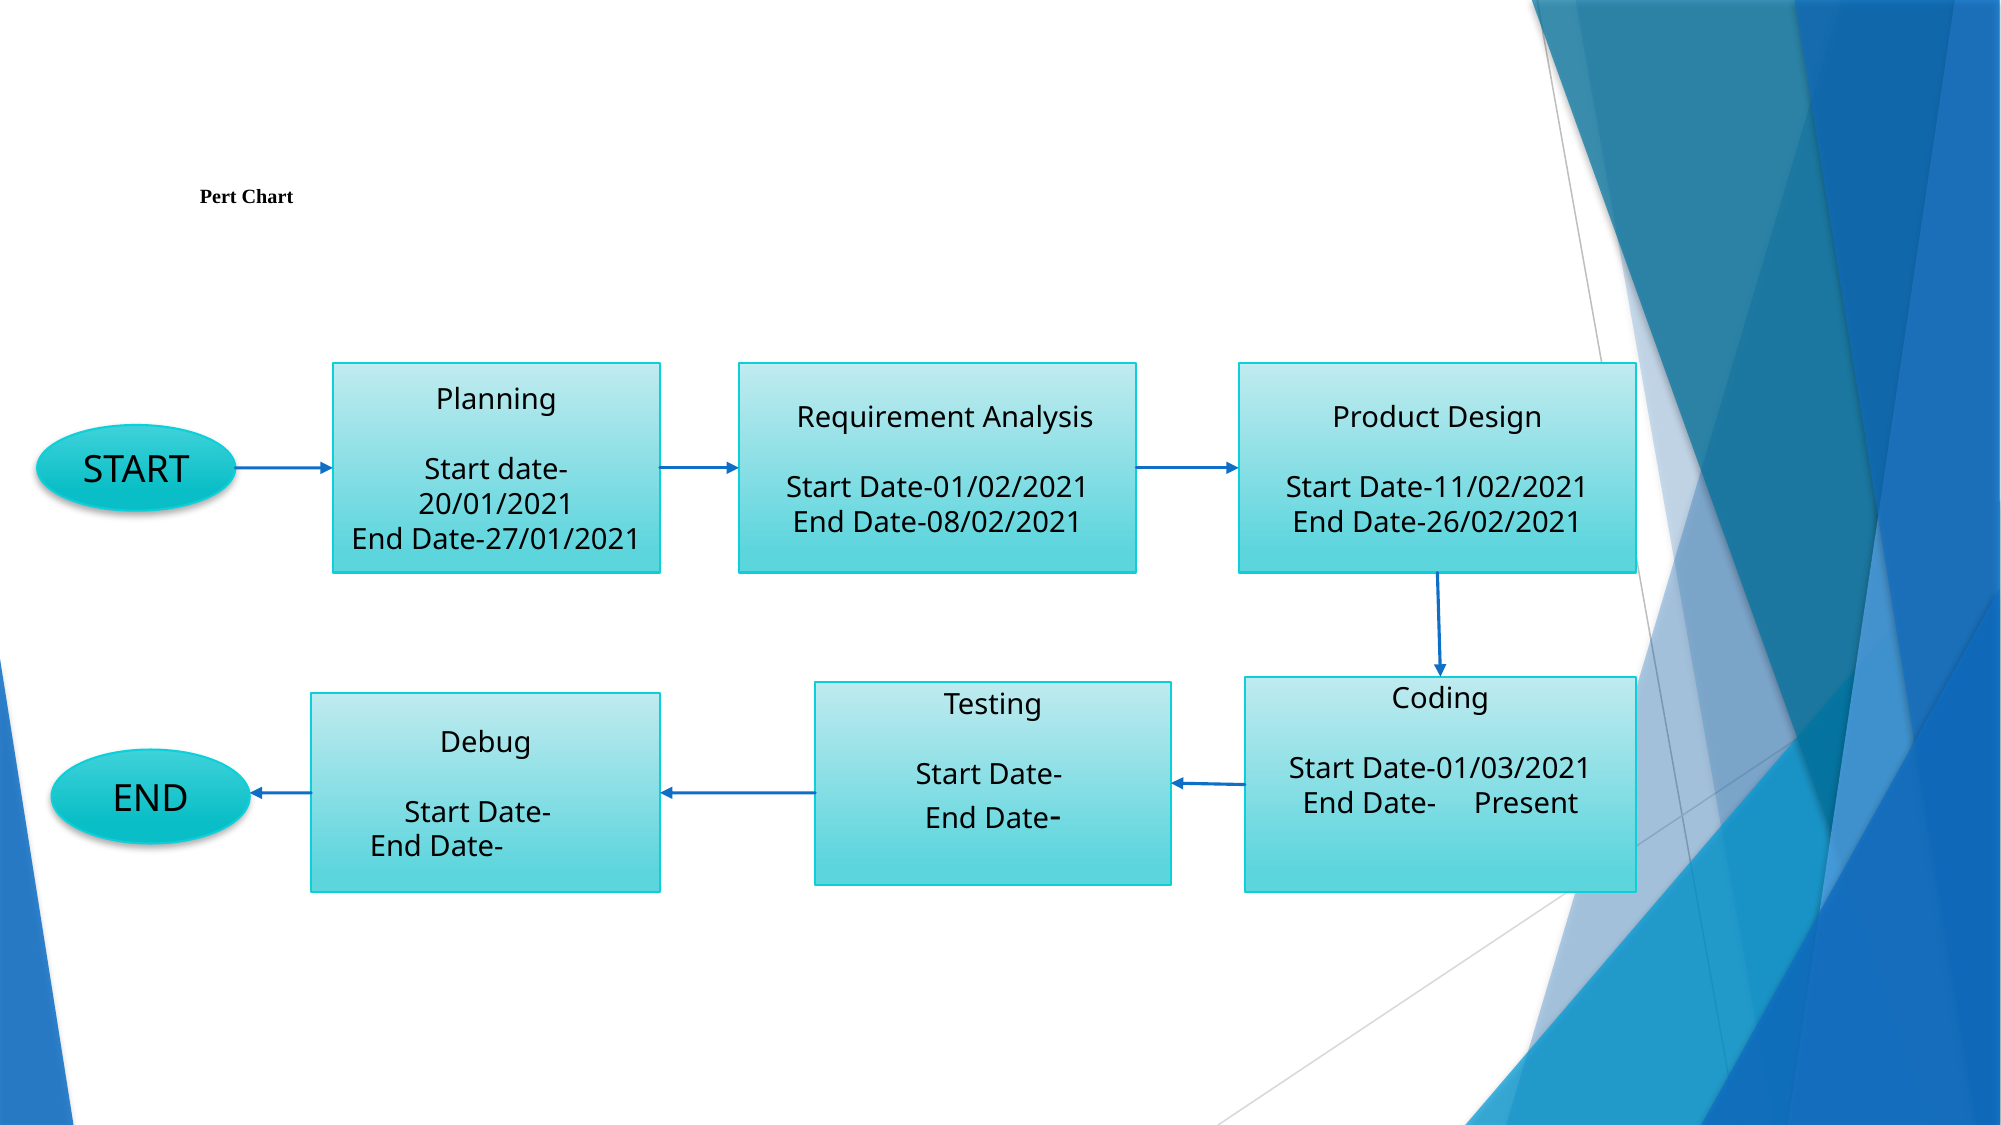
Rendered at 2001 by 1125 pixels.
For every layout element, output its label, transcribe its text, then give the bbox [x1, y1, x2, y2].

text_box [1170, 782, 1246, 786]
text_box Planning Start date-20/01/2021 End Date-27/01/2021 [332, 362, 661, 574]
text_box Requirement Analysis Start Date-01/02/2021 End Date-08/02/2021 [738, 362, 1137, 574]
text_box Product Design Start Date-11/02/2021 End Date-26/02/2021 [1238, 362, 1637, 574]
text_box Testing Start Date- End Date- [814, 681, 1172, 886]
text_box END [50, 748, 251, 845]
text_box START [36, 423, 237, 512]
text_box Coding Start Date-01/03/2021 End Date- Present [1244, 676, 1637, 893]
title Pert Chart [34, 175, 1900, 364]
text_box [1436, 571, 1441, 678]
text_box Debug Start Date- End Date- [310, 692, 661, 893]
